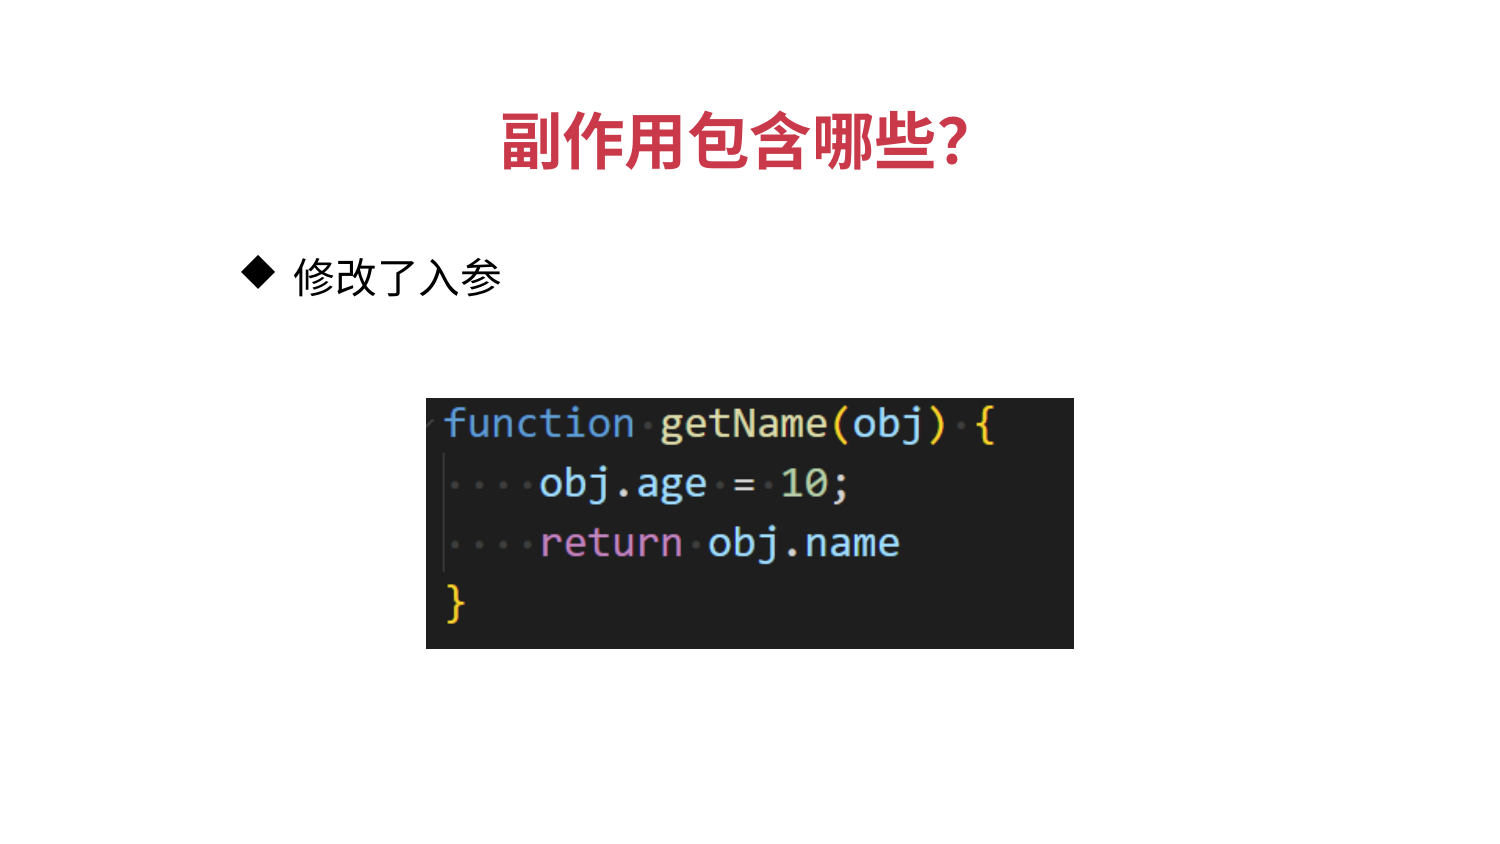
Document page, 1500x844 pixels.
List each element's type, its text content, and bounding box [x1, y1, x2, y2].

picture [426, 398, 1074, 649]
text_box 副作用包含哪些？ [485, 94, 1015, 185]
text_box 修改了入参 [147, 244, 857, 310]
